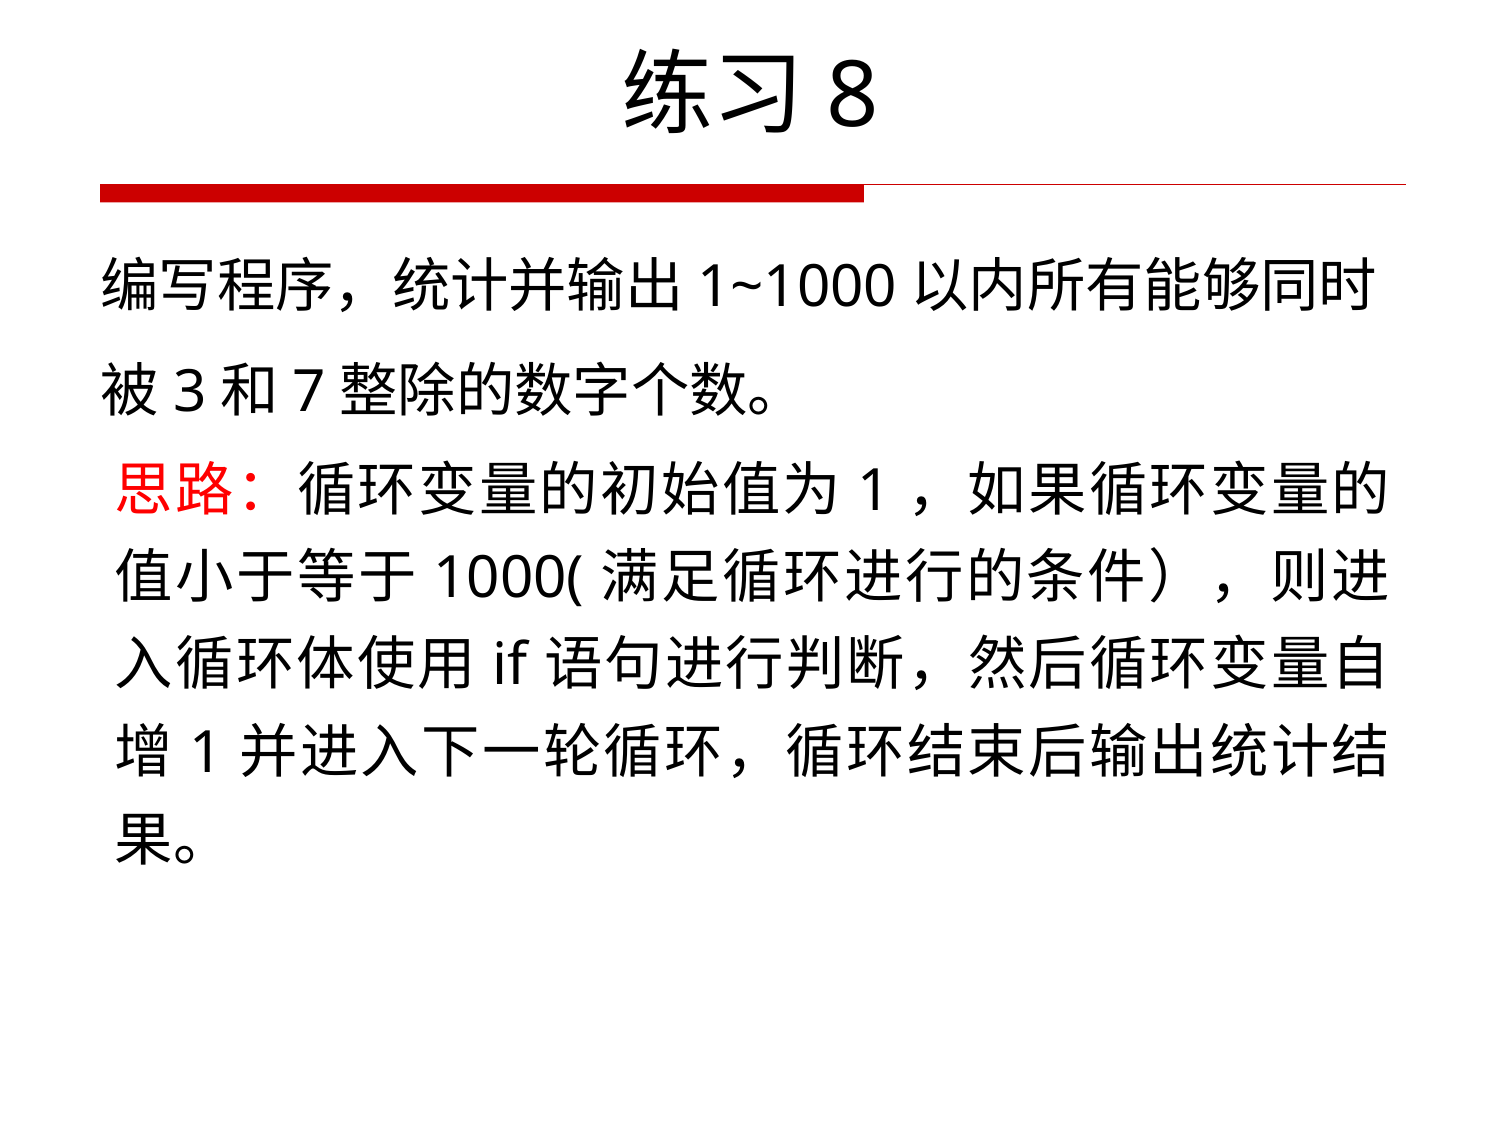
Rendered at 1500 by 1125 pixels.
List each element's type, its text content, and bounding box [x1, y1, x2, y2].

text_box 思路：循环变量的初始值为1，如果循环变量的值小于等于1000(满足循环进行的条件），则进入循环体使用if语句进行判断，然后循环变量自增1并进入下一轮循环，循环结束后输出统计结果。 [100, 426, 1405, 879]
text_box 编写程序，统计并输出1~1000以内所有能够同时被3和7整除的数字个数。 [58, 205, 1405, 431]
text_box 练习8 [606, 26, 894, 152]
